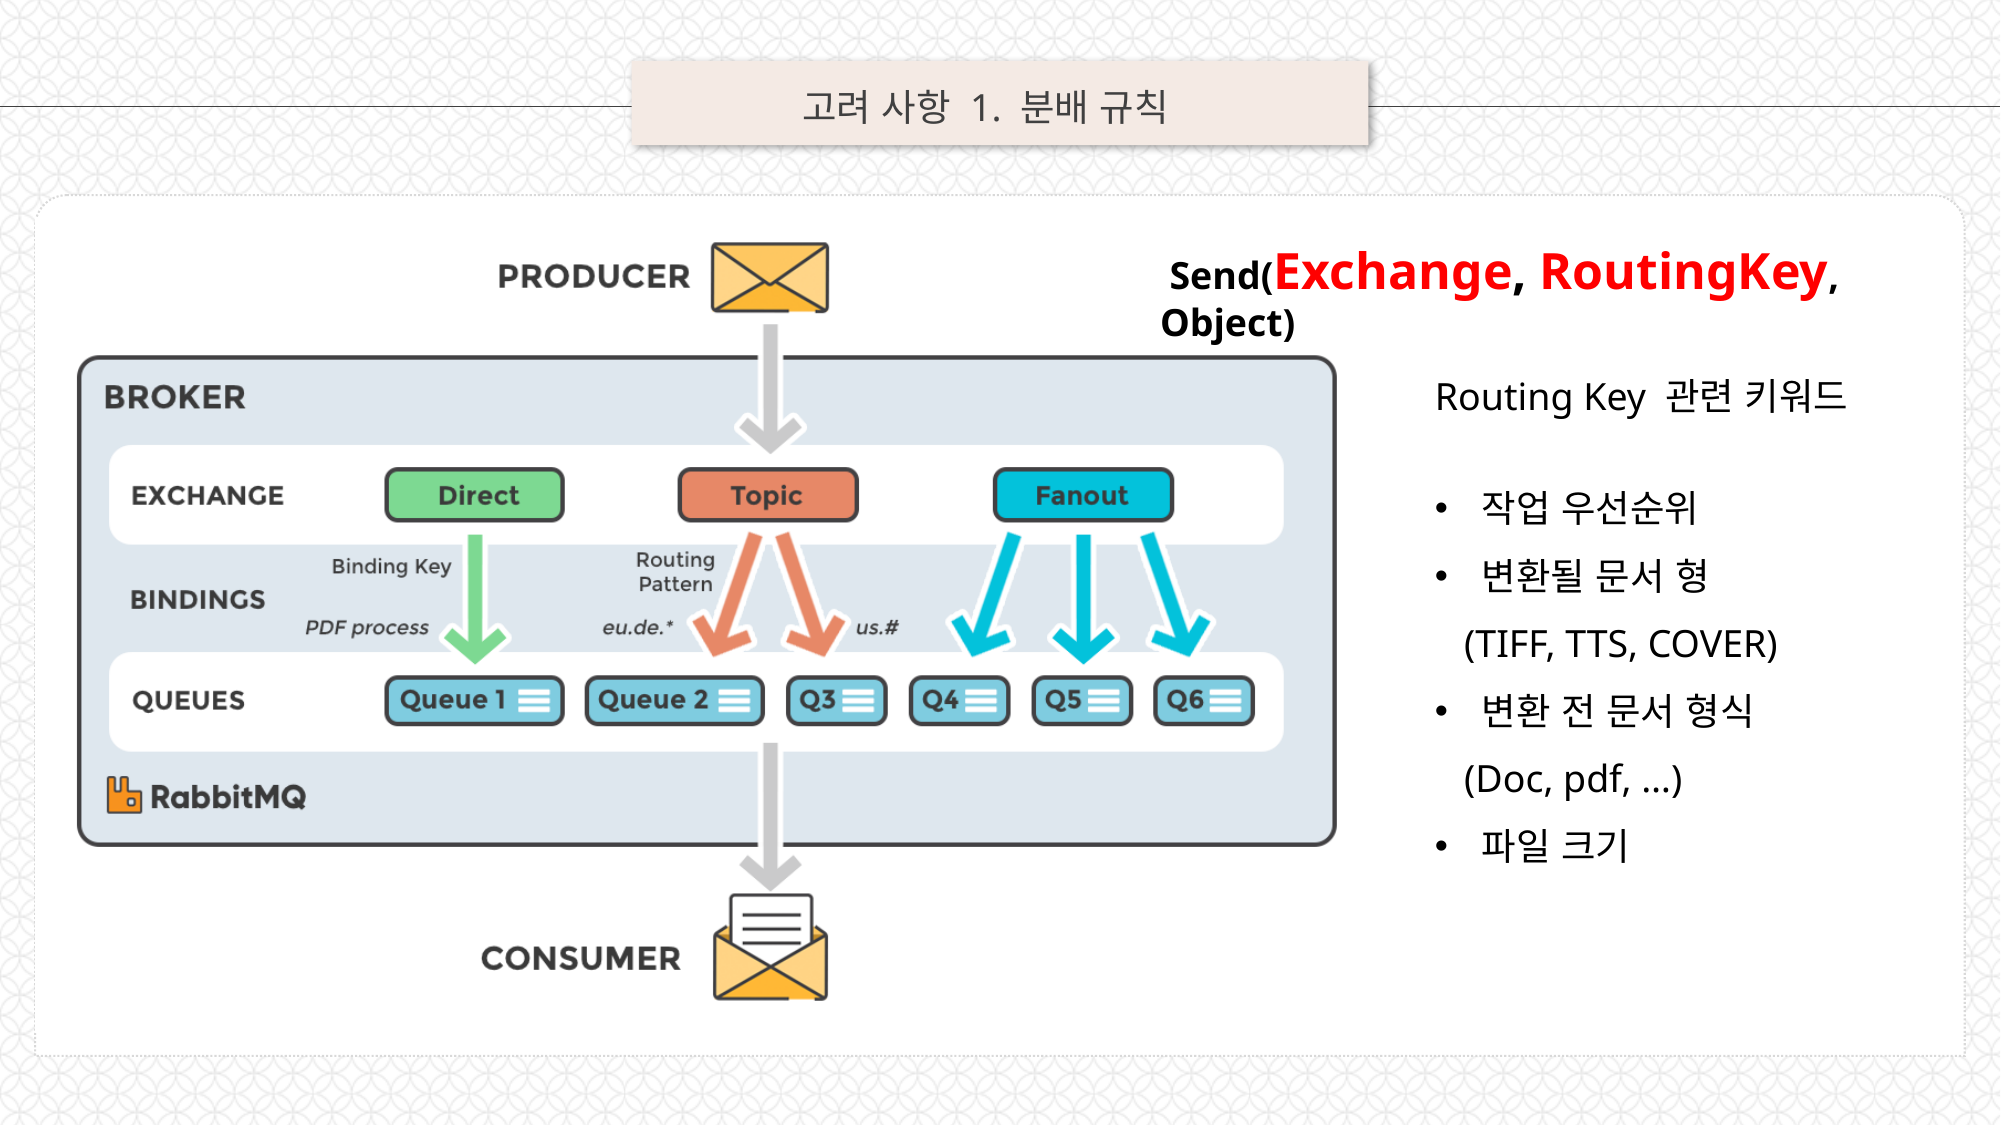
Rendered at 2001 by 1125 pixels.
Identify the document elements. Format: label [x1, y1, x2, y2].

picture [35, 218, 1369, 1033]
text_box [0, 60, 2000, 1056]
picture [0, 0, 2001, 1125]
